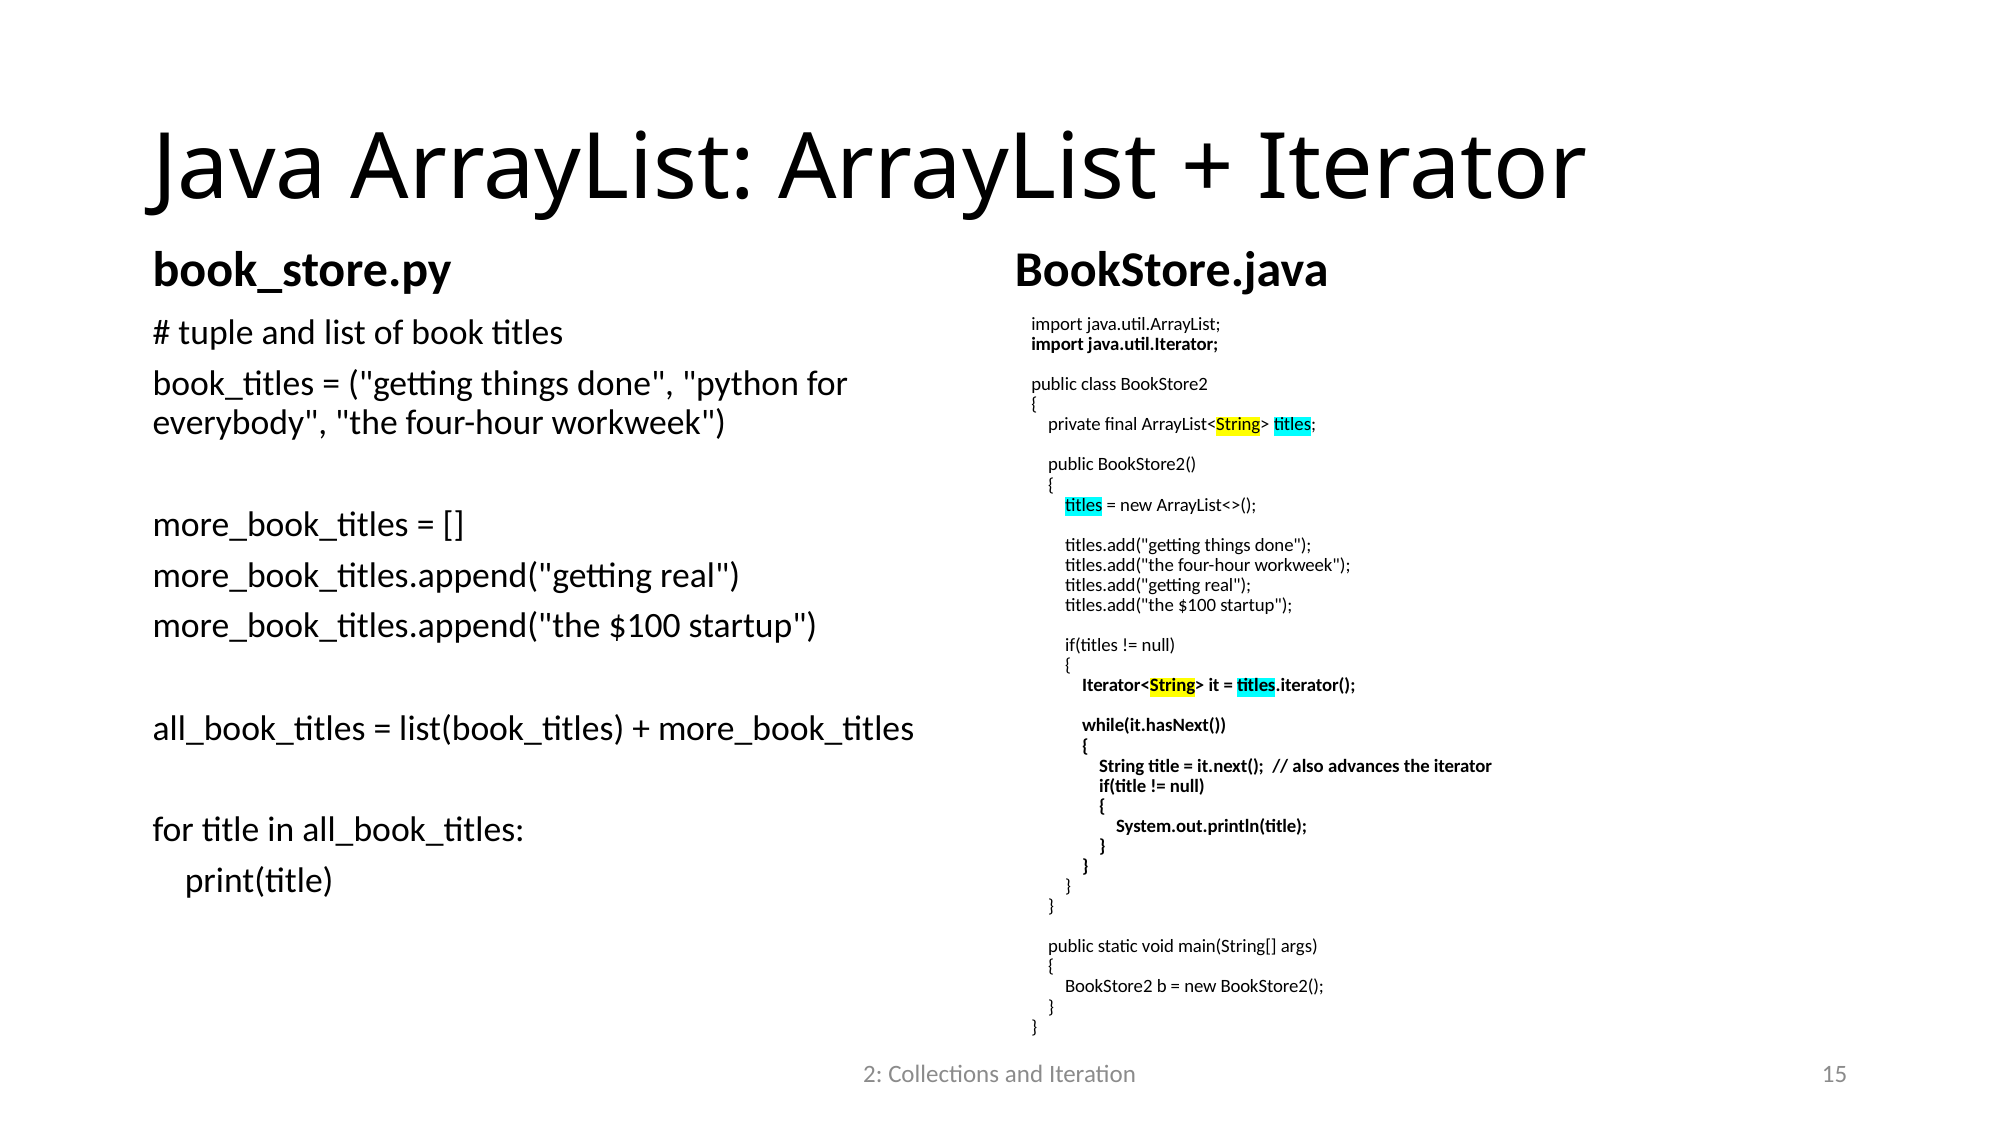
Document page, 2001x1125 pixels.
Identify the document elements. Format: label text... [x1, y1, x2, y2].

list import java.util.ArrayList; import java.util.Iterator; public class BookStore2 { private final ArrayList<String> titles; public BookStore2() { titles = new ArrayList<>(); titles.add("getting things done"); titles.add("the four-hour workweek"); titles.add("getting real"); titles.add("the $100 startup"); if(titles != null) { Iterator<String> it = titles.iterator(); while(it.hasNext()) { String title = it.next(); // also advances the iterator if(title != null) { System.out.println(title); } } } } public static void main(String[] args) { BookStore2 b = new BookStore2(); } } [1016, 306, 2000, 1066]
slide_number 15 [1412, 1042, 1863, 1103]
title Java ArrayList: ArrayList + Iterator [137, 59, 1863, 278]
footer 2: Collections and Iteration [662, 1042, 1338, 1103]
list book_store.py [137, 226, 984, 305]
list BookStore.java [999, 226, 1851, 305]
list # tuple and list of book titles book_titles = ("getting things done", "python for everybody", "the four-hour workweek") more_book_titles = [] more_book_titles.append("getting real") more_book_titles.append("the $100 startup") all_book_titles = list(book_titles) + more_book_titles for title in all_book_titles: print(title) [137, 306, 1016, 912]
